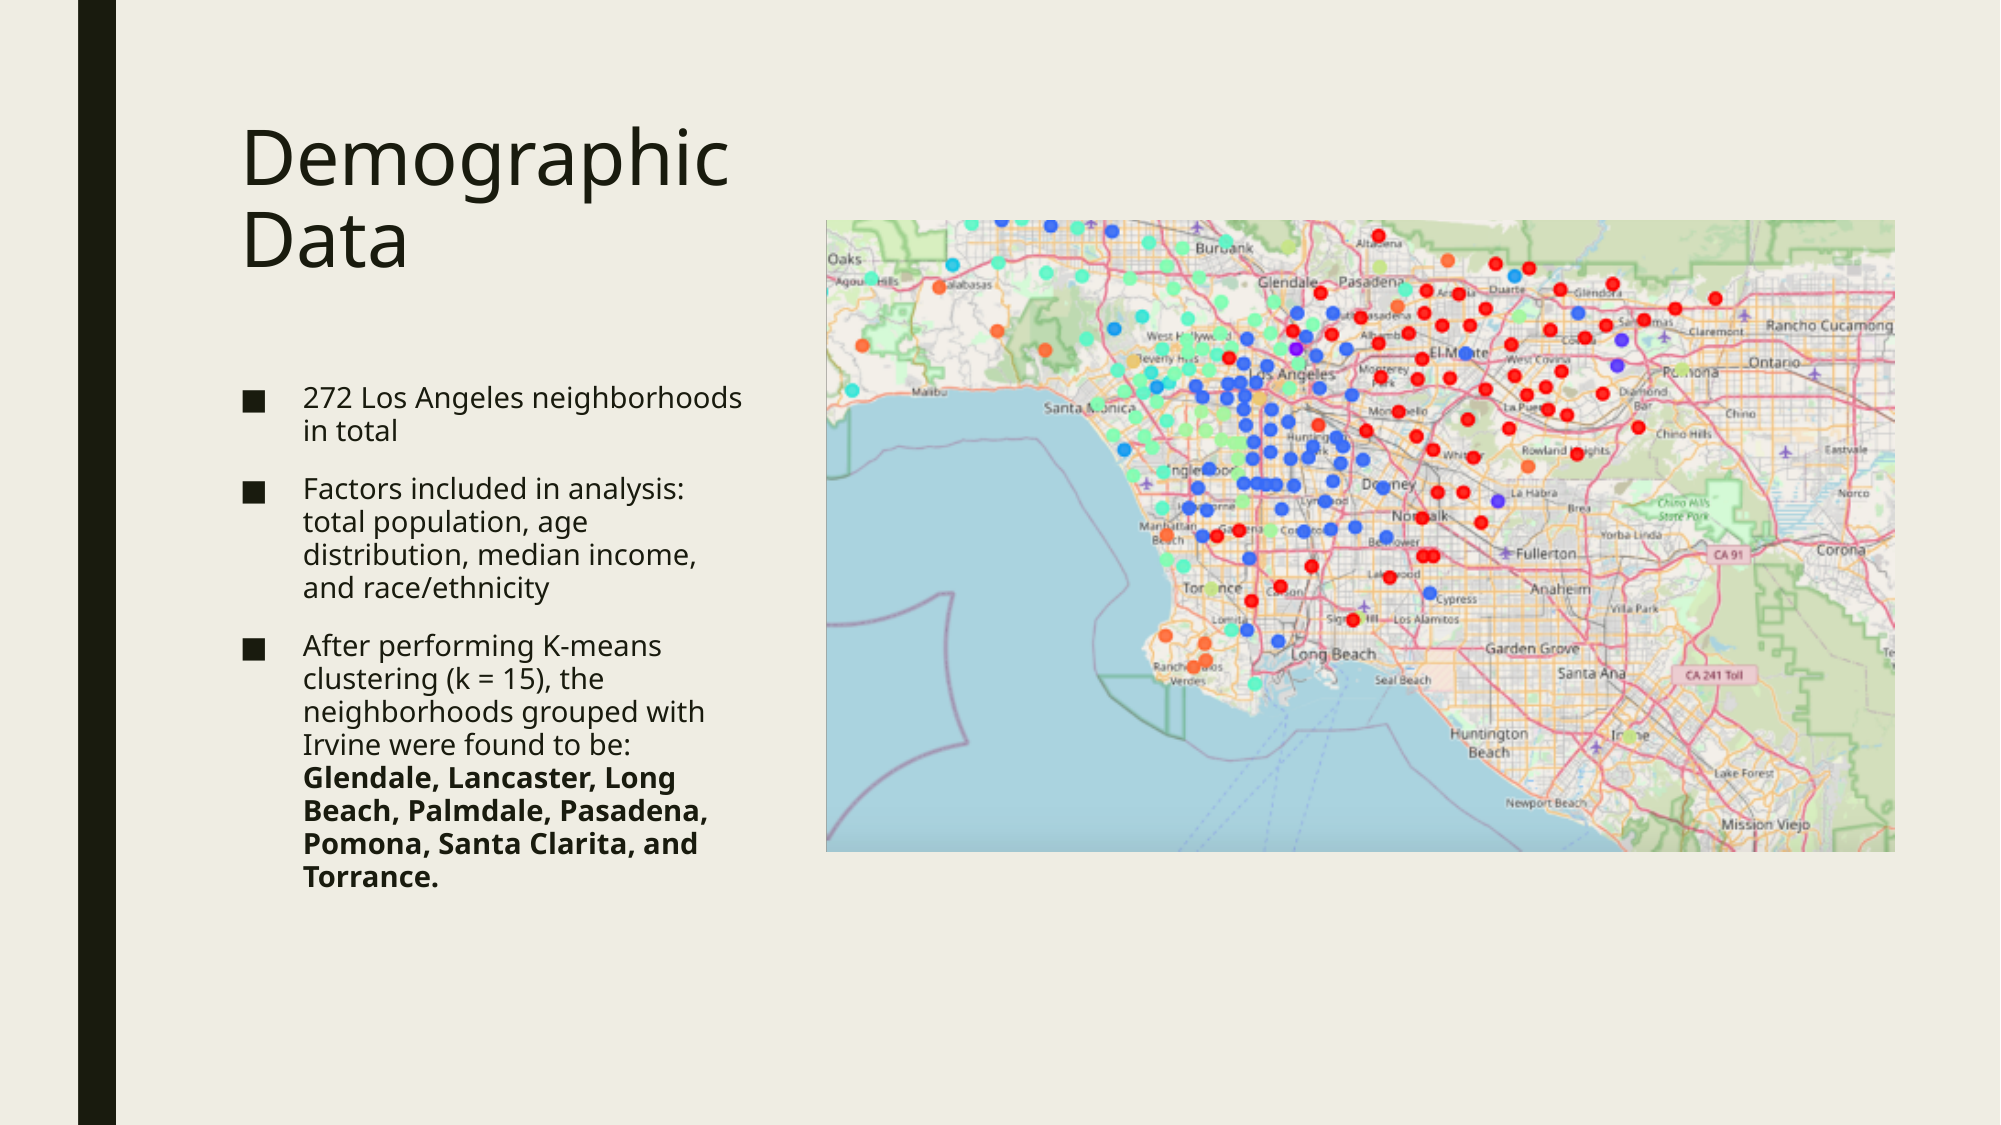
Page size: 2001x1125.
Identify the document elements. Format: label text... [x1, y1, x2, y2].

text_box [76, 0, 119, 1125]
list 272 Los Angeles neighborhoods in total Factors included in analysis: total population, age distribution, median income, and race/ethnicity After performing K-means clustering (k = 15), the neighborhoods grouped with Irvine were found to be: Glendale, Lancaster, Long Beach, Palmdale, Pasadena, Pomona, Santa Clarita, and Torrance. [225, 375, 764, 963]
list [825, 220, 1895, 852]
title Demographic Data [225, 112, 764, 357]
